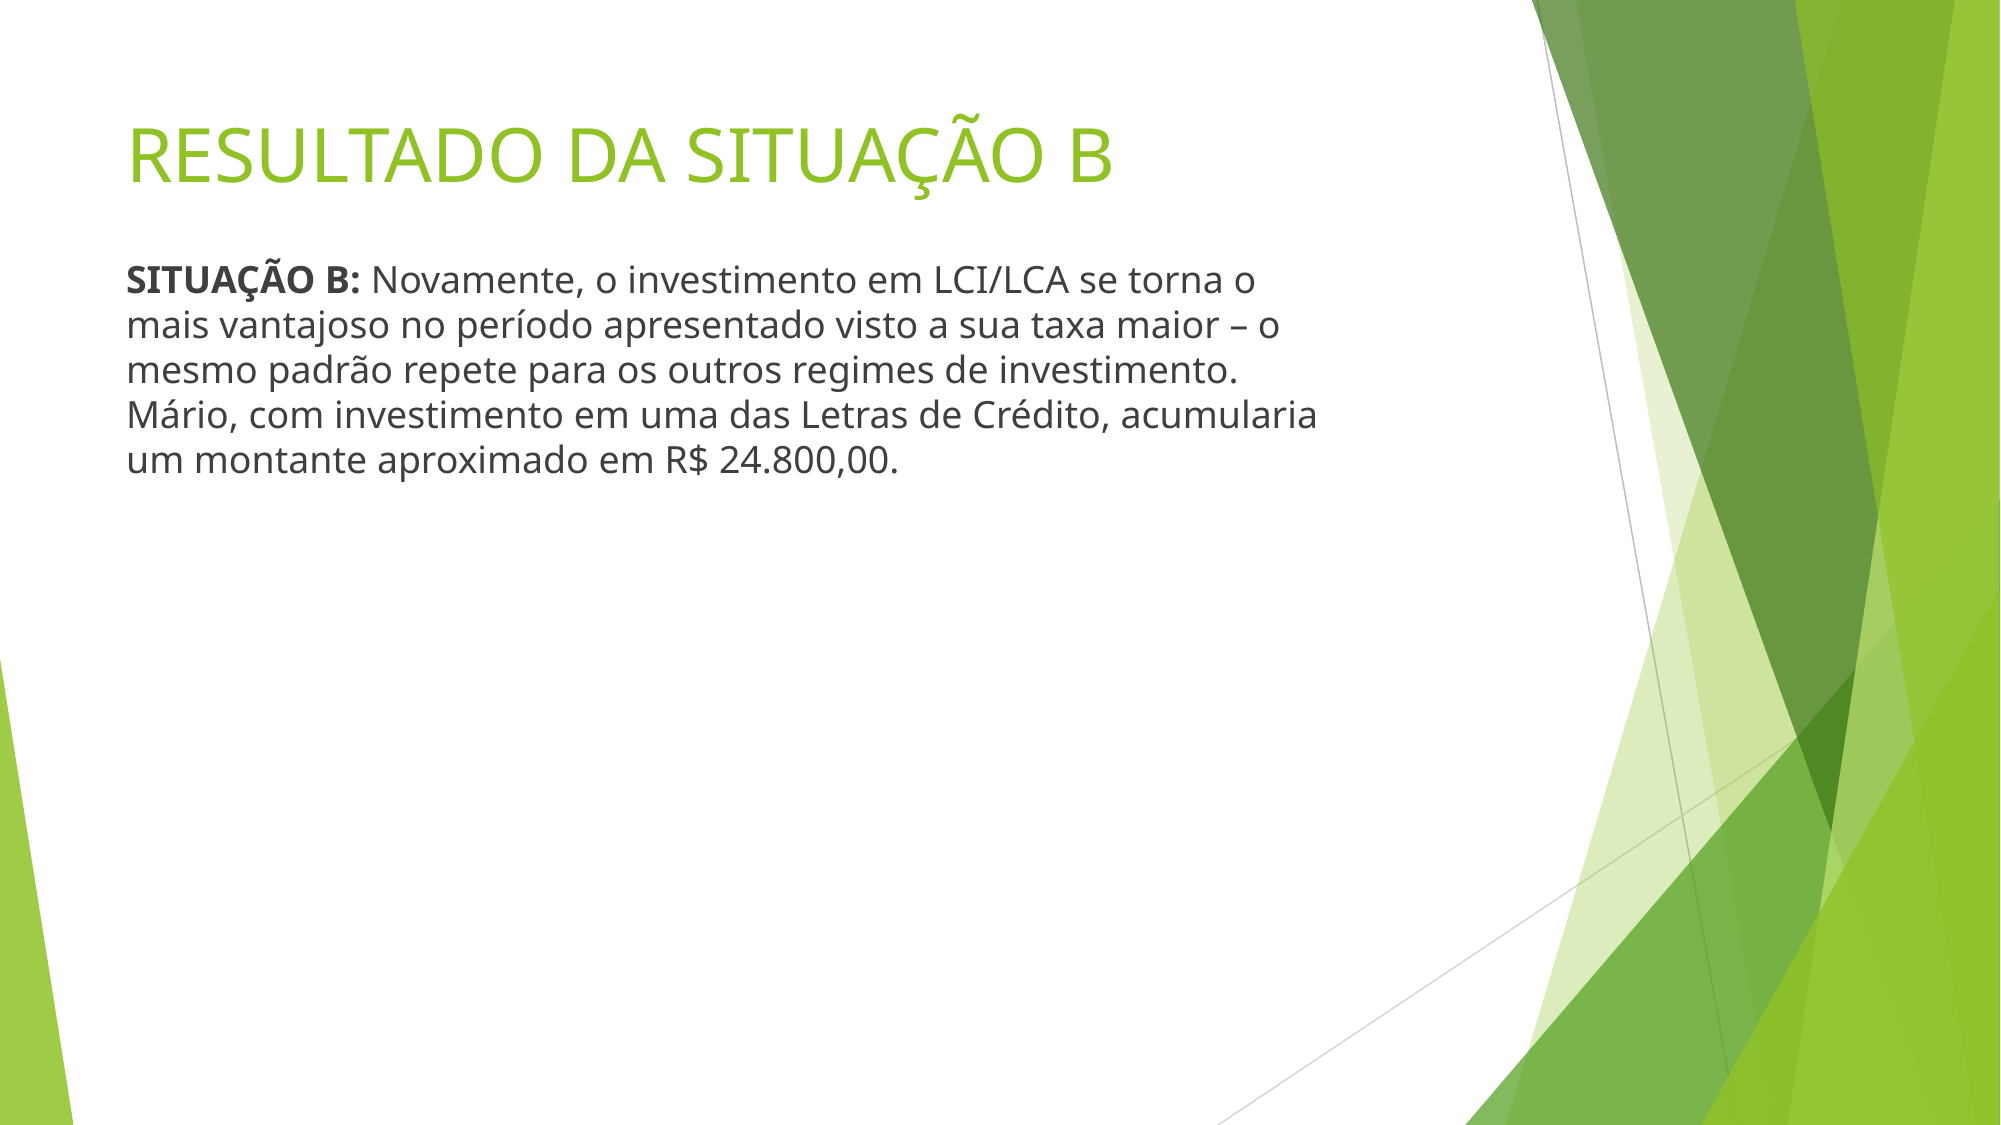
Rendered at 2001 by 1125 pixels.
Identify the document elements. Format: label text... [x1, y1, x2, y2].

title RESULTADO DA SITUAÇÃO B [111, 99, 1522, 317]
list SITUAÇÃO B: Novamente, o investimento em LCI/LCA se torna o mais vantajoso no período apresentado visto a sua taxa maior – o mesmo padrão repete para os outros regimes de investimento. Mário, com investimento em uma das Letras de Crédito, acumularia um montante aproximado em R$ 24.800,00. [111, 182, 1338, 814]
